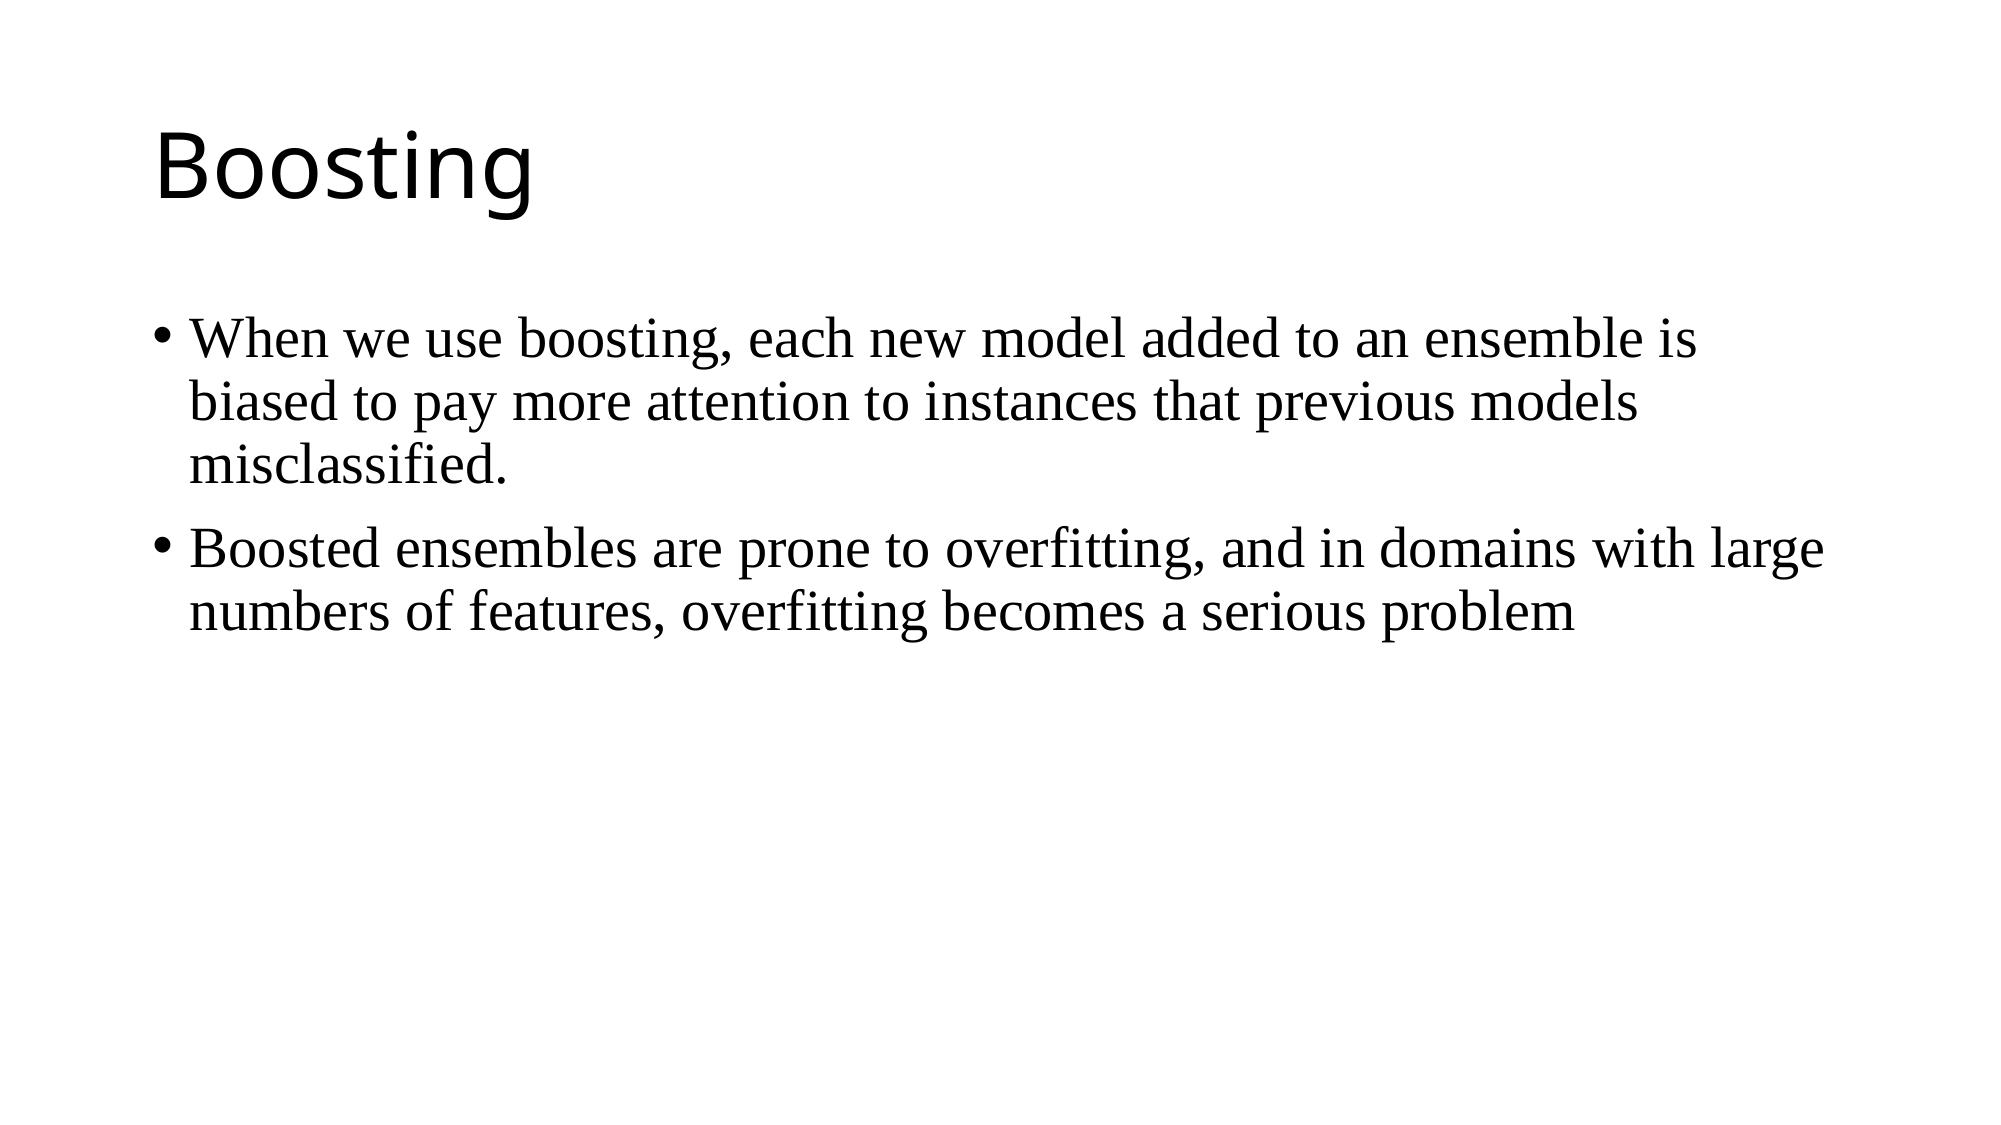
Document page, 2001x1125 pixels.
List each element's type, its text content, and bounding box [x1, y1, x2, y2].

title Boosting [137, 59, 1863, 278]
list When we use boosting, each new model added to an ensemble is biased to pay more attention to instances that previous models misclassified. Boosted ensembles are prone to overfitting, and in domains with large numbers of features, overfitting becomes a serious problem [137, 299, 1863, 1014]
